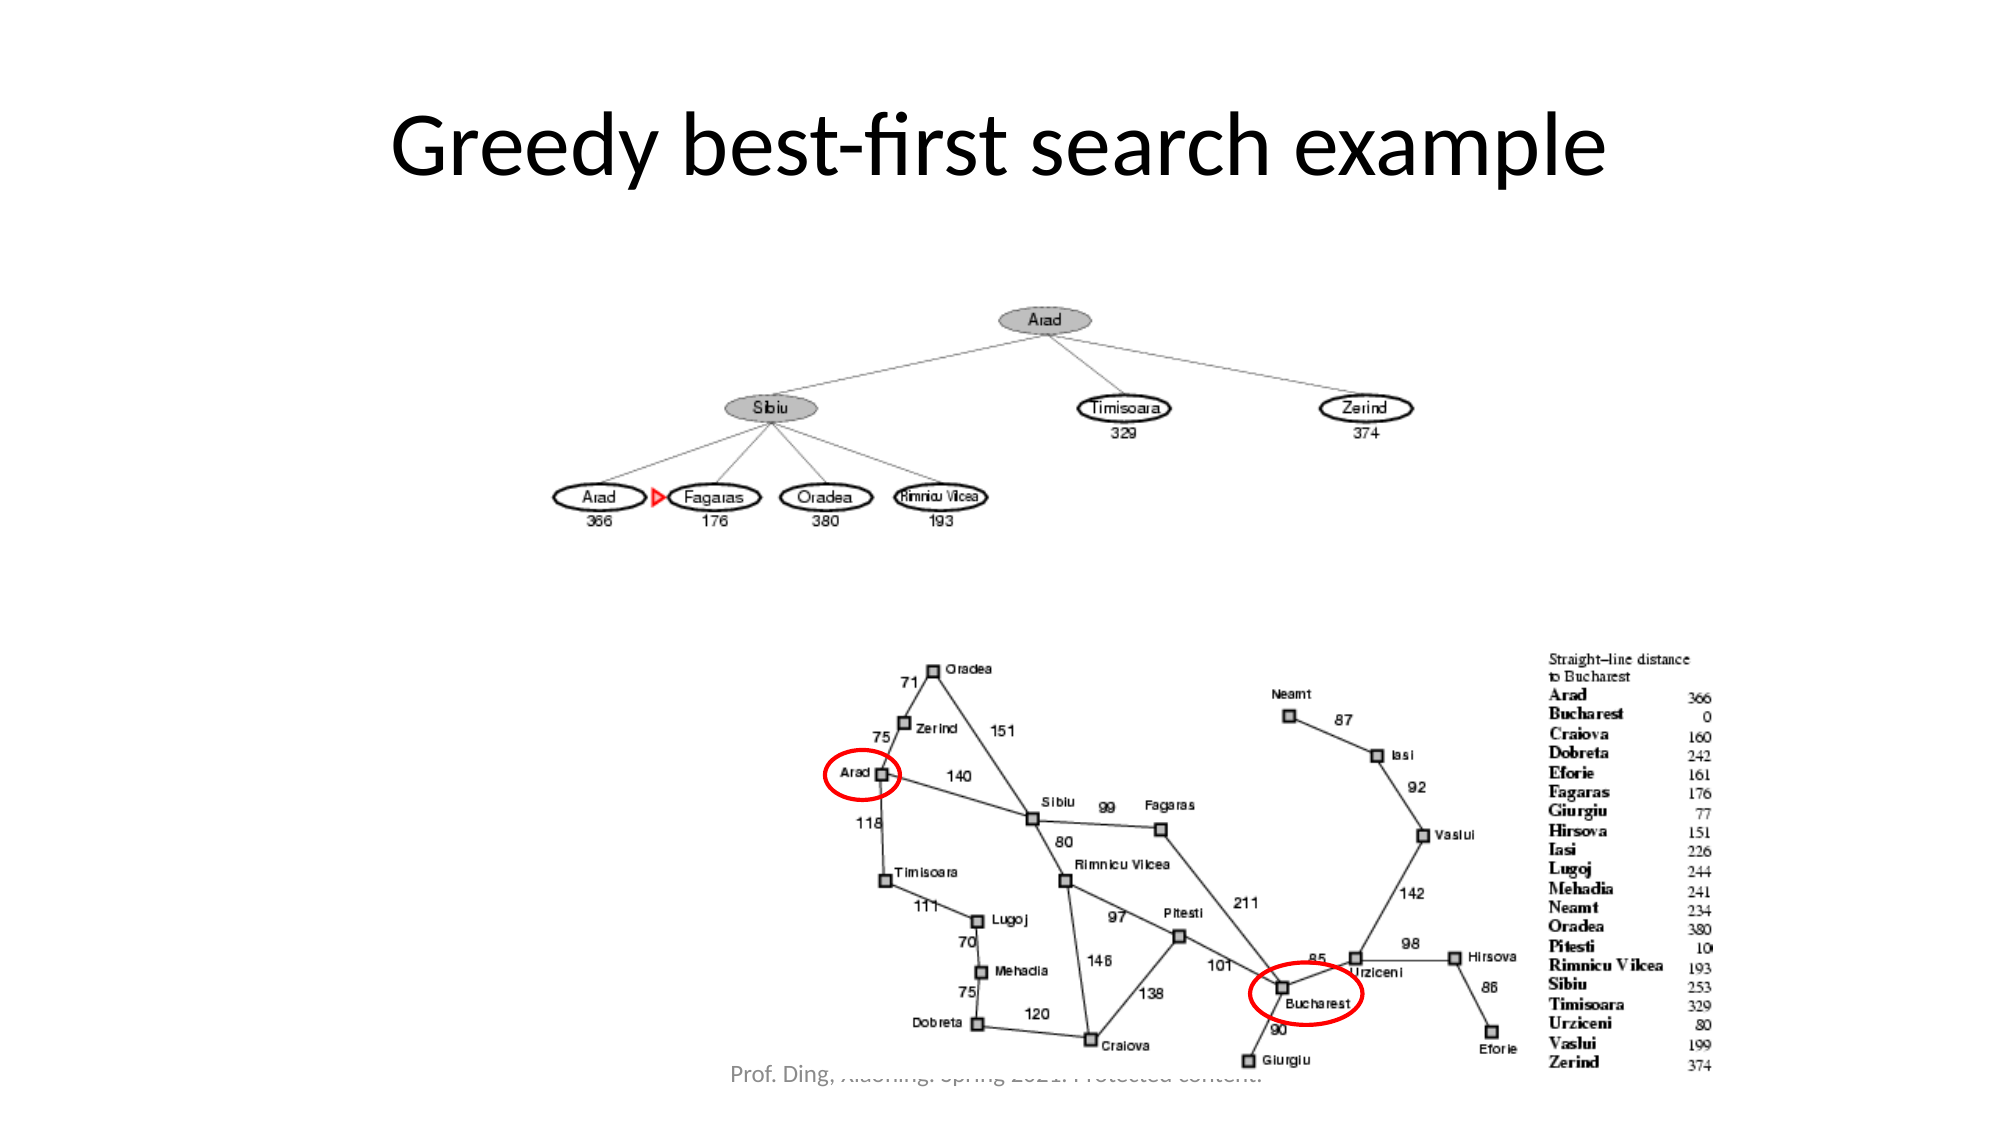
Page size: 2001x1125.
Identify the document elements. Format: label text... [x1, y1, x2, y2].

footer Prof. Ding, Xiaoning. Spring 2021. Protected content. [683, 1042, 1317, 1103]
picture [537, 299, 1435, 627]
picture [837, 649, 1713, 1080]
text_box [822, 757, 832, 793]
title Greedy best-first search example [99, 45, 1900, 233]
